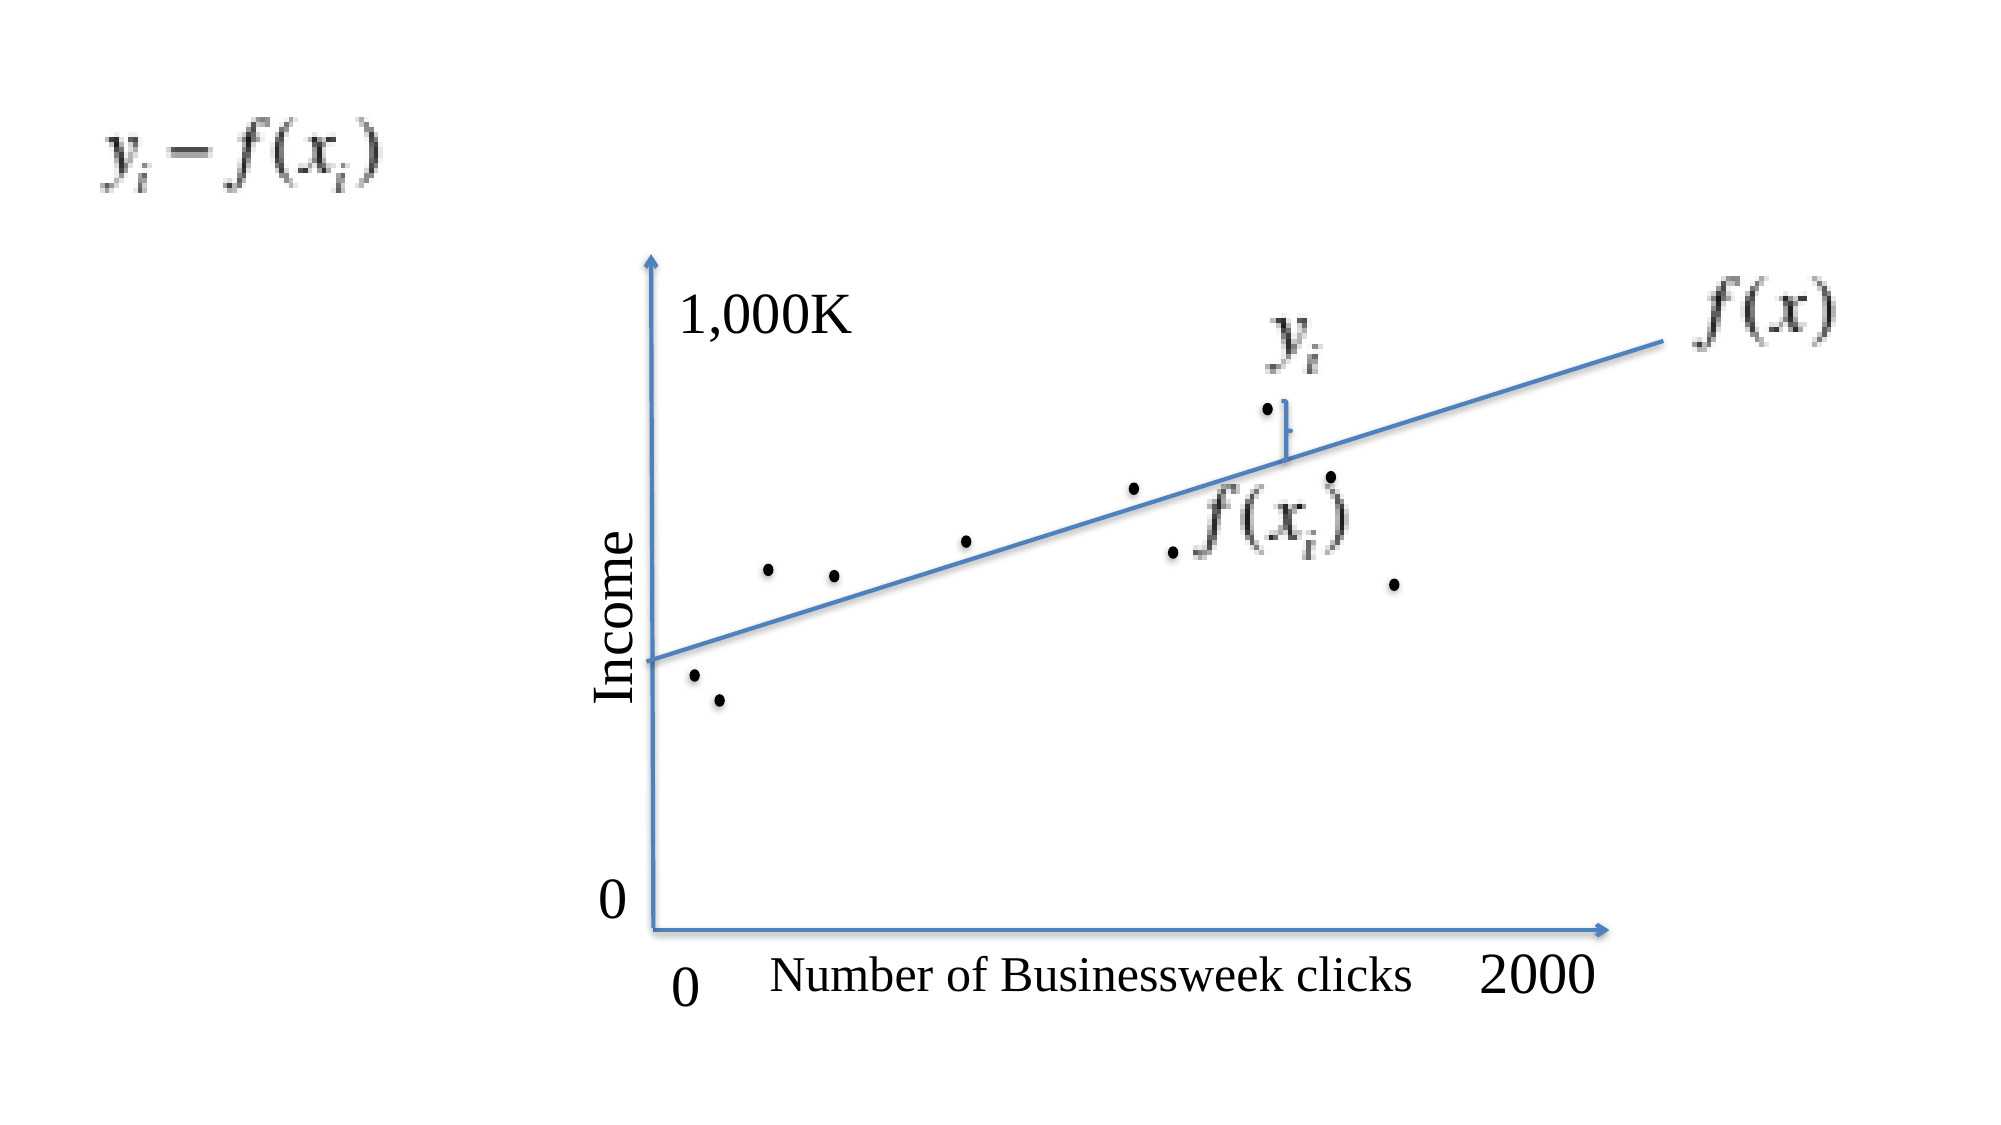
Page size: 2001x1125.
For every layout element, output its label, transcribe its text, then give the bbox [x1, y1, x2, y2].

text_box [646, 340, 1664, 662]
text_box Number of Businessweek clicks [754, 939, 1599, 1009]
text_box Income [566, 515, 645, 735]
text_box 2000 [1465, 927, 1613, 1013]
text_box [91, 102, 384, 200]
text_box [688, 671, 701, 683]
text_box [713, 693, 726, 708]
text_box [1255, 283, 1329, 381]
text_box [1682, 261, 1842, 359]
text_box 1,000K [664, 268, 868, 339]
text_box 0 [656, 940, 716, 1026]
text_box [650, 671, 654, 928]
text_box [650, 253, 654, 339]
text_box 0 [584, 853, 643, 938]
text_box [1184, 469, 1355, 567]
